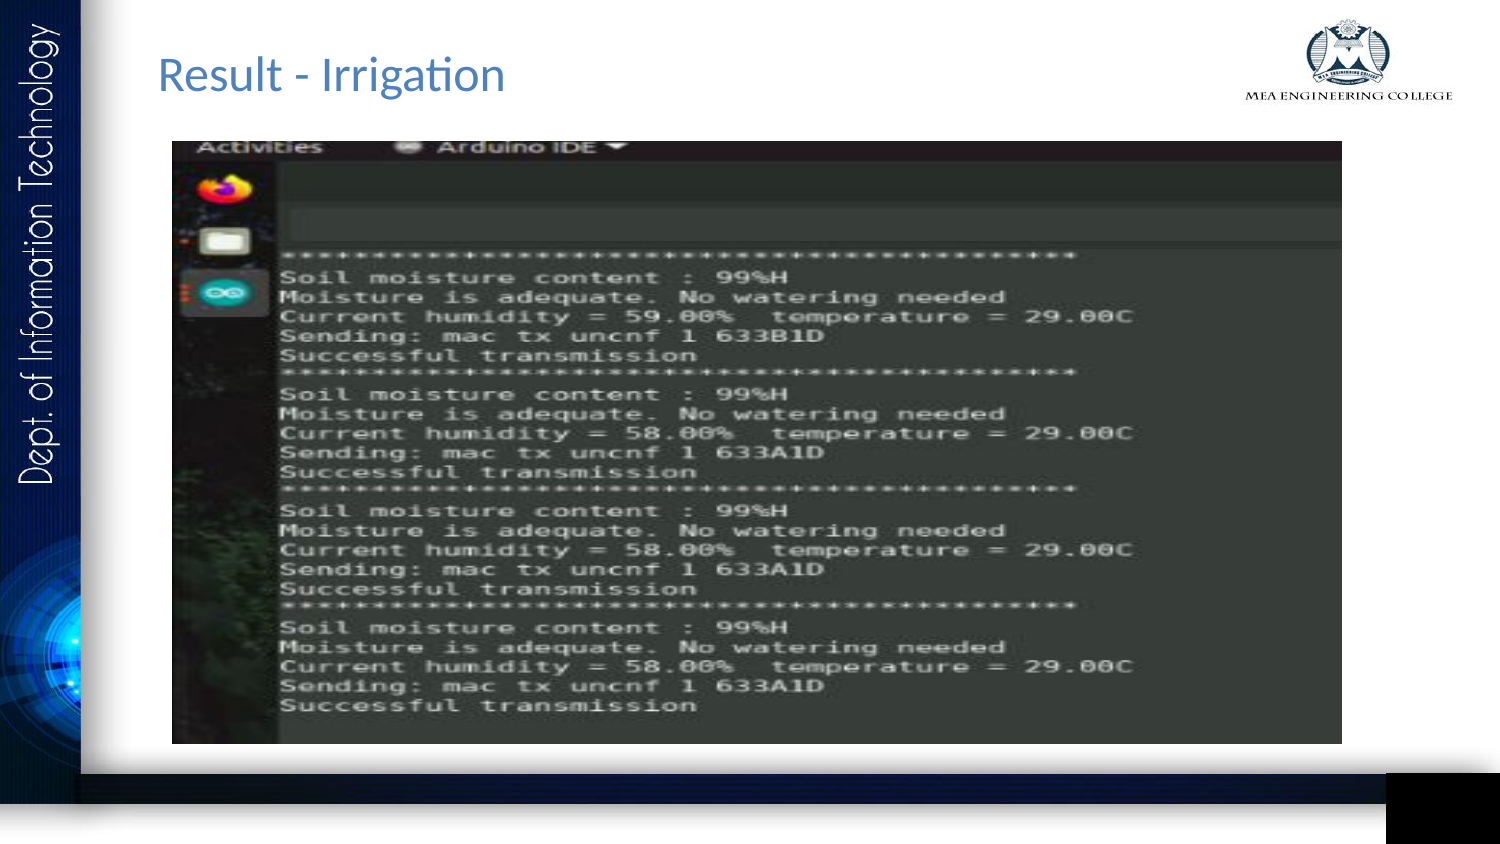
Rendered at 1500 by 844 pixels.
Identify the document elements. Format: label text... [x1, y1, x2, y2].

subtitle Result - Irrigation [130, 33, 1463, 711]
picture [0, 0, 1500, 844]
